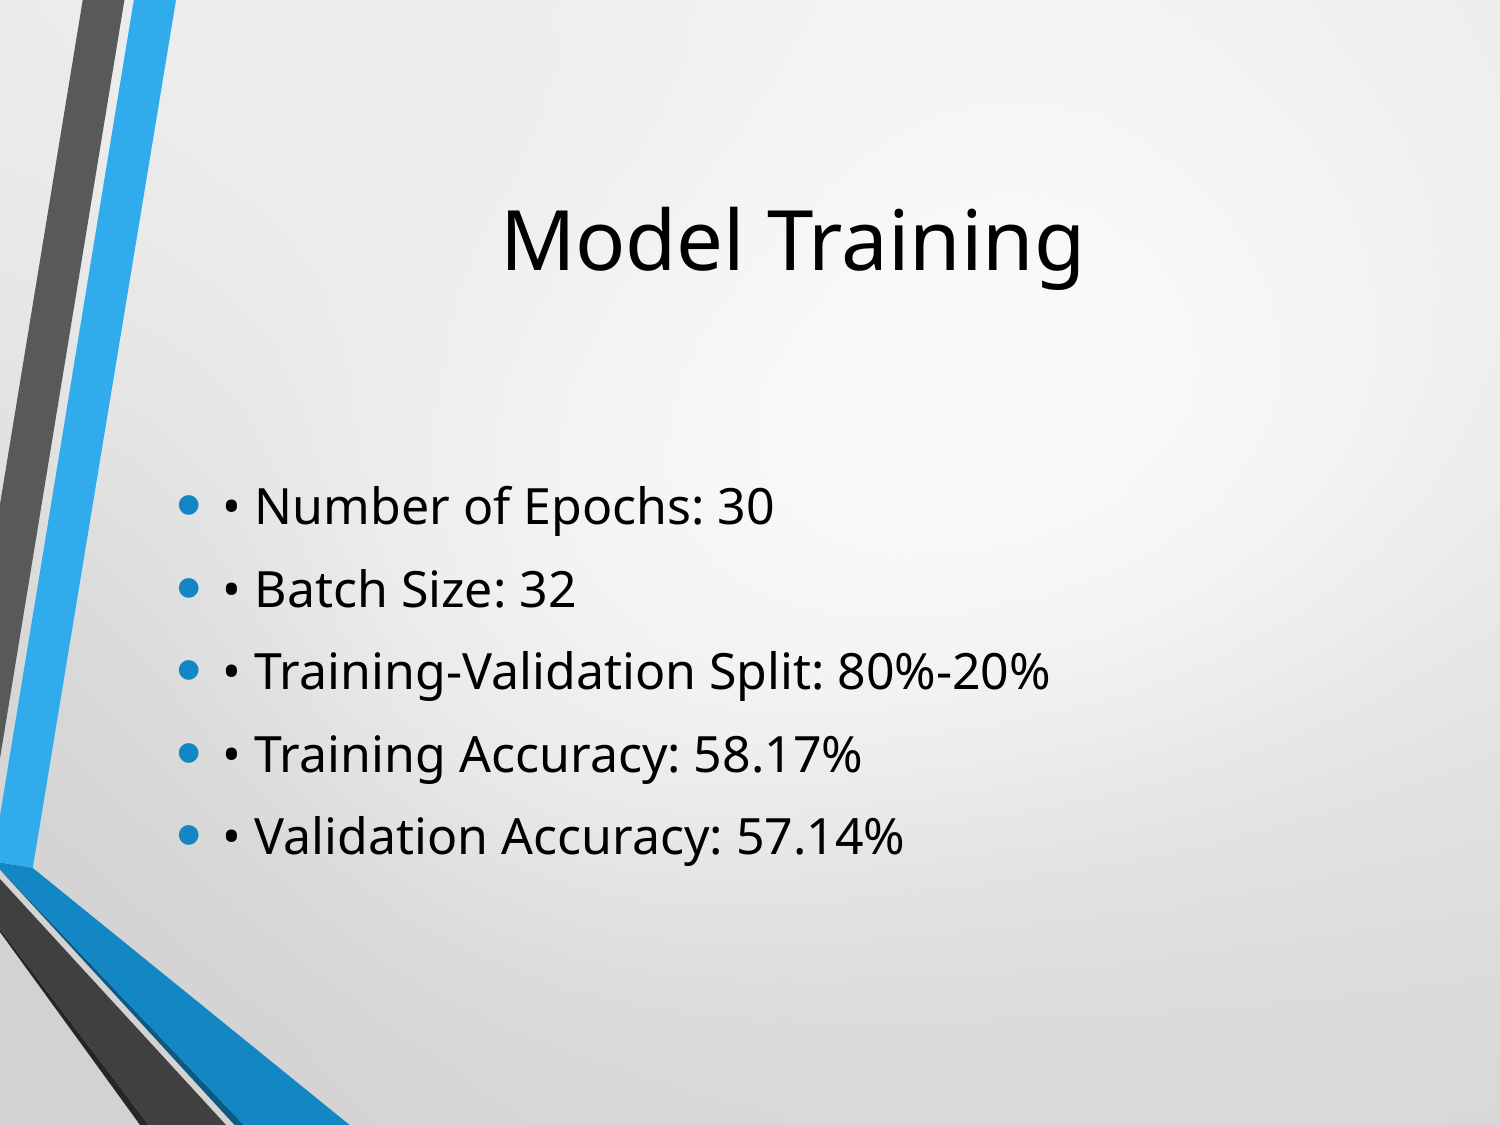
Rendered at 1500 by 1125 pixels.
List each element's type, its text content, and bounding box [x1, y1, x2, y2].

title Model Training [161, 75, 1425, 400]
list • Number of Epochs: 30 • Batch Size: 32 • Training-Validation Split: 80%-20% • Training Accuracy: 58.17% • Validation Accuracy: 57.14% [161, 437, 1425, 985]
